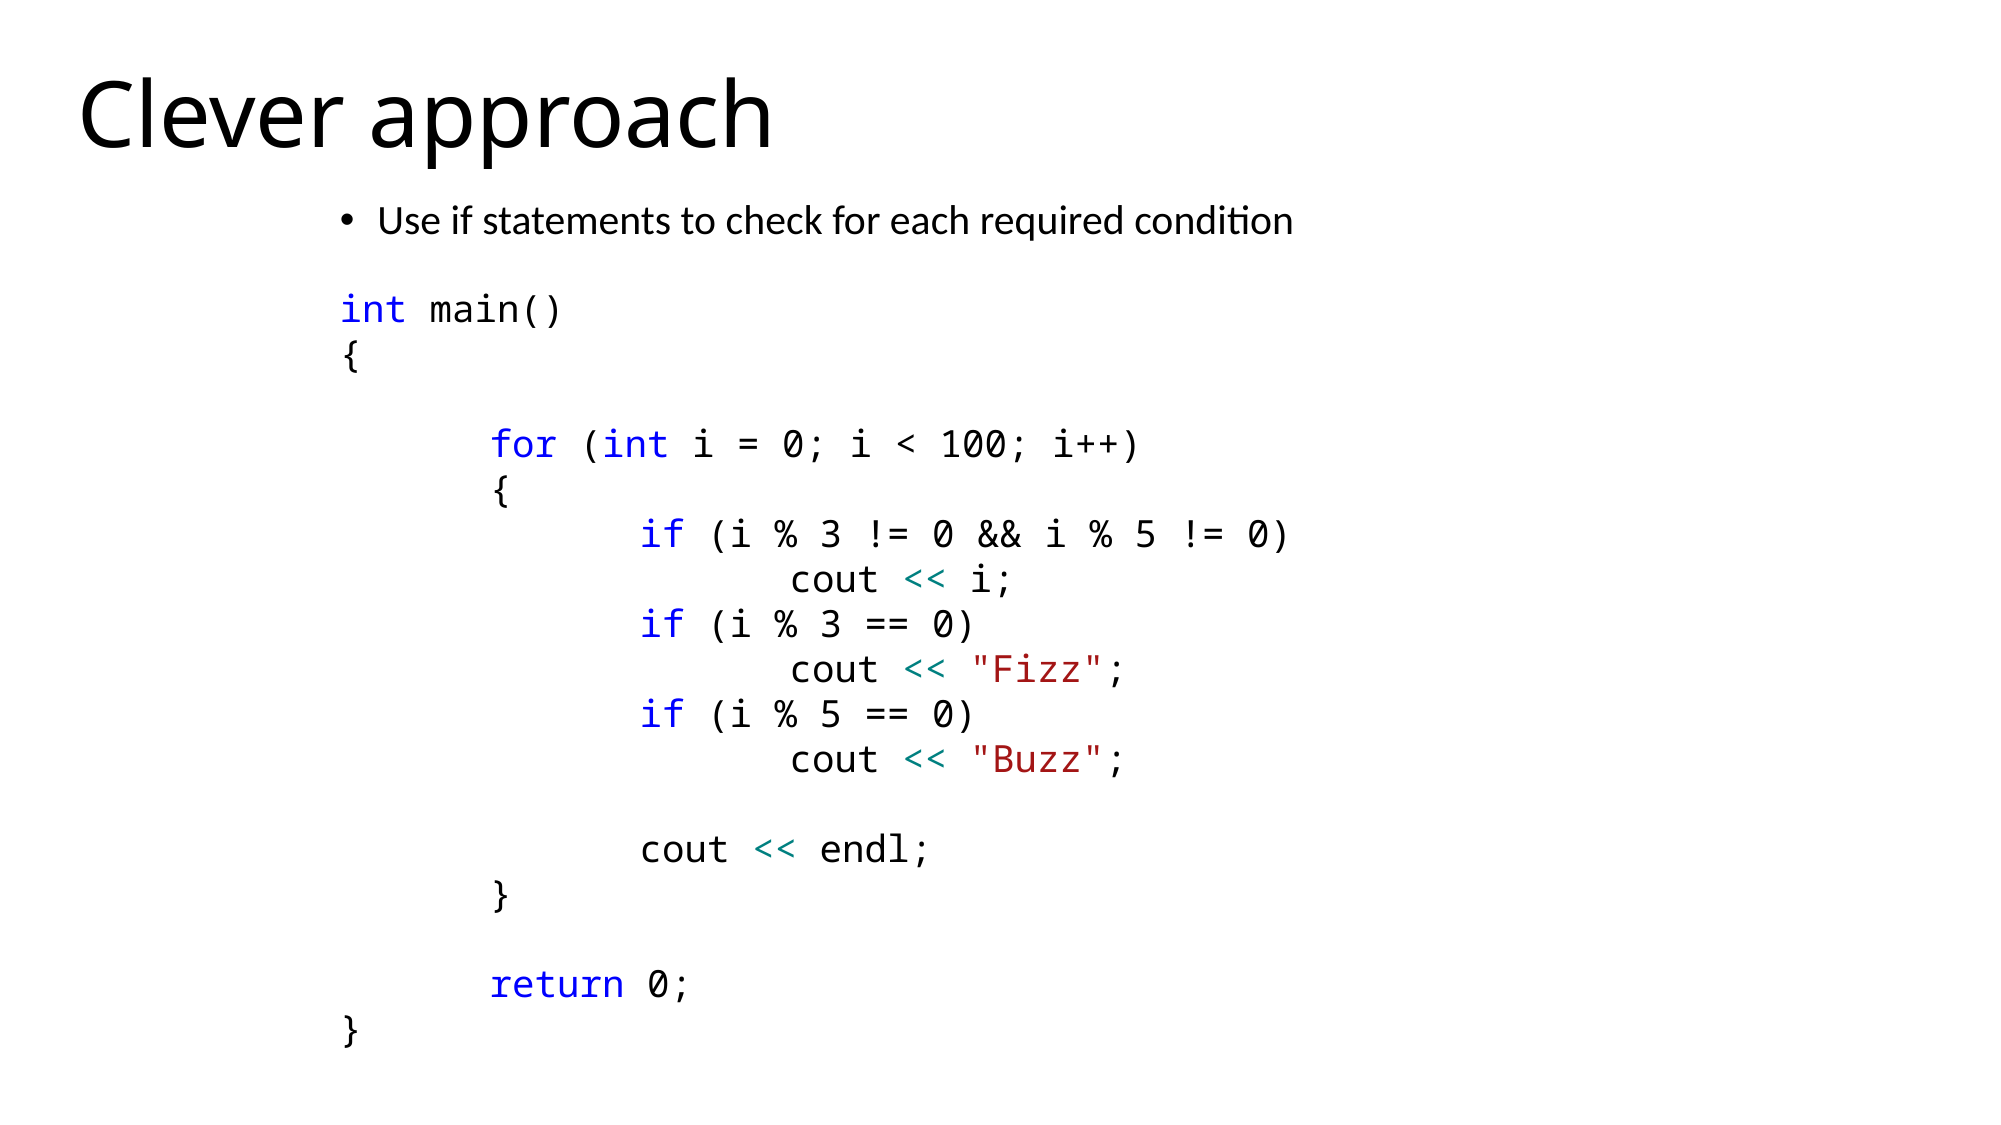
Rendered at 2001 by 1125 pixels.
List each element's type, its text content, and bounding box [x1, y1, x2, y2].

list Use if statements to check for each required condition [324, 191, 1675, 307]
text_box int main() { for (int i = 0; i < 100; i++) { if (i % 3 != 0 && i % 5 != 0) cout << i; if (i % 3 == 0) cout << "Fizz"; if (i % 5 == 0) cout << "Buzz"; cout << endl; } return 0; } [324, 307, 1375, 1058]
title Clever approach [62, 59, 1938, 175]
